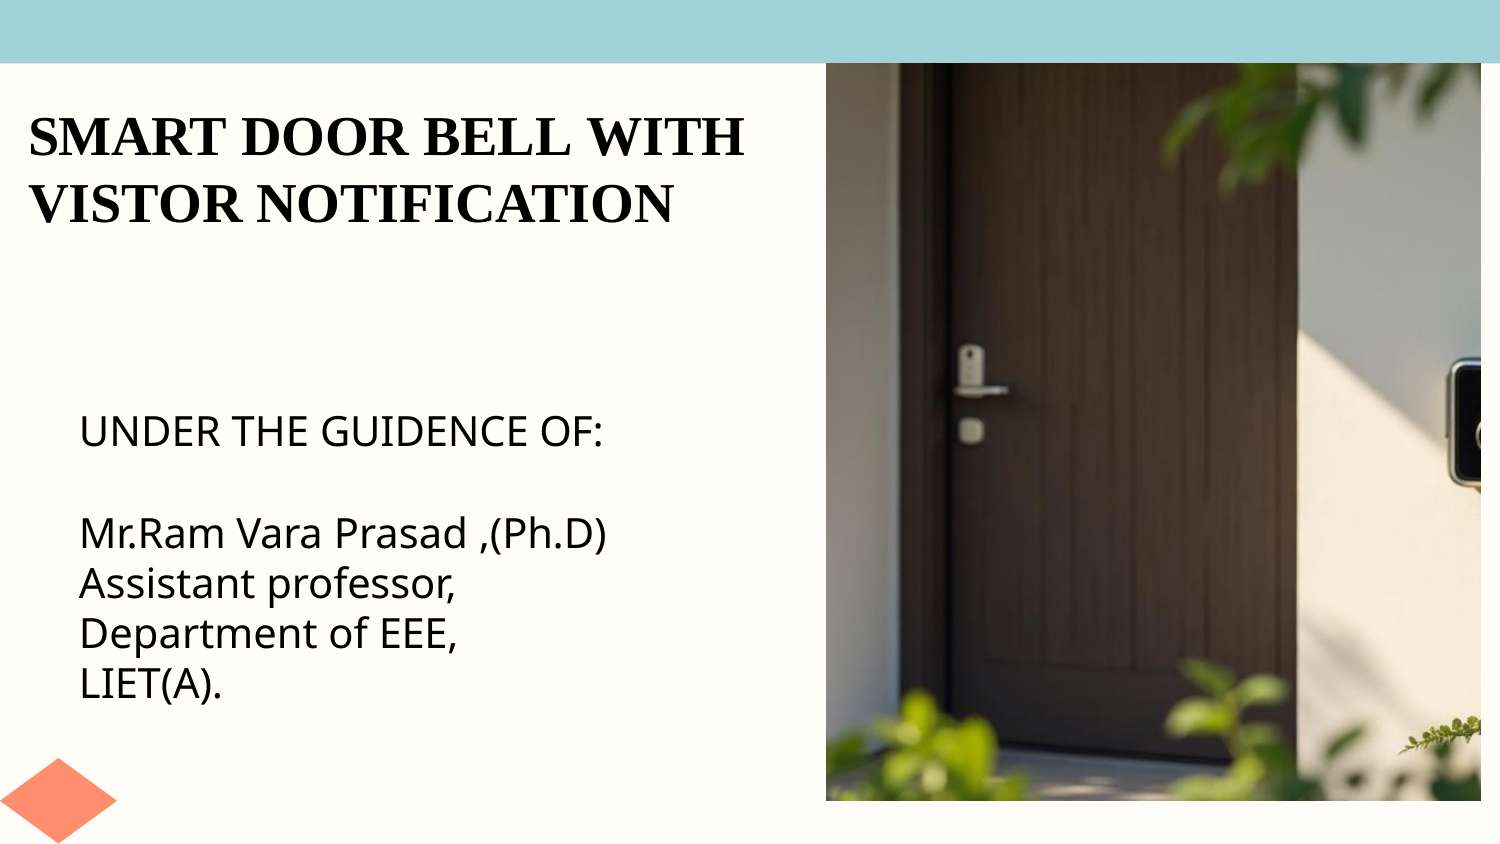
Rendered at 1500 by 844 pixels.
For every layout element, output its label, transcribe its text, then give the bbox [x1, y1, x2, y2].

text_box UNDER THE GUIDENCE OF: Mr.Ram Vara Prasad ,(Ph.D) Assistant professor, Department of EEE, LIET(A). [76, 402, 636, 707]
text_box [826, 63, 1481, 801]
title SMART DOOR BELL WITH VISTOR NOTIFICATION [25, 96, 747, 240]
